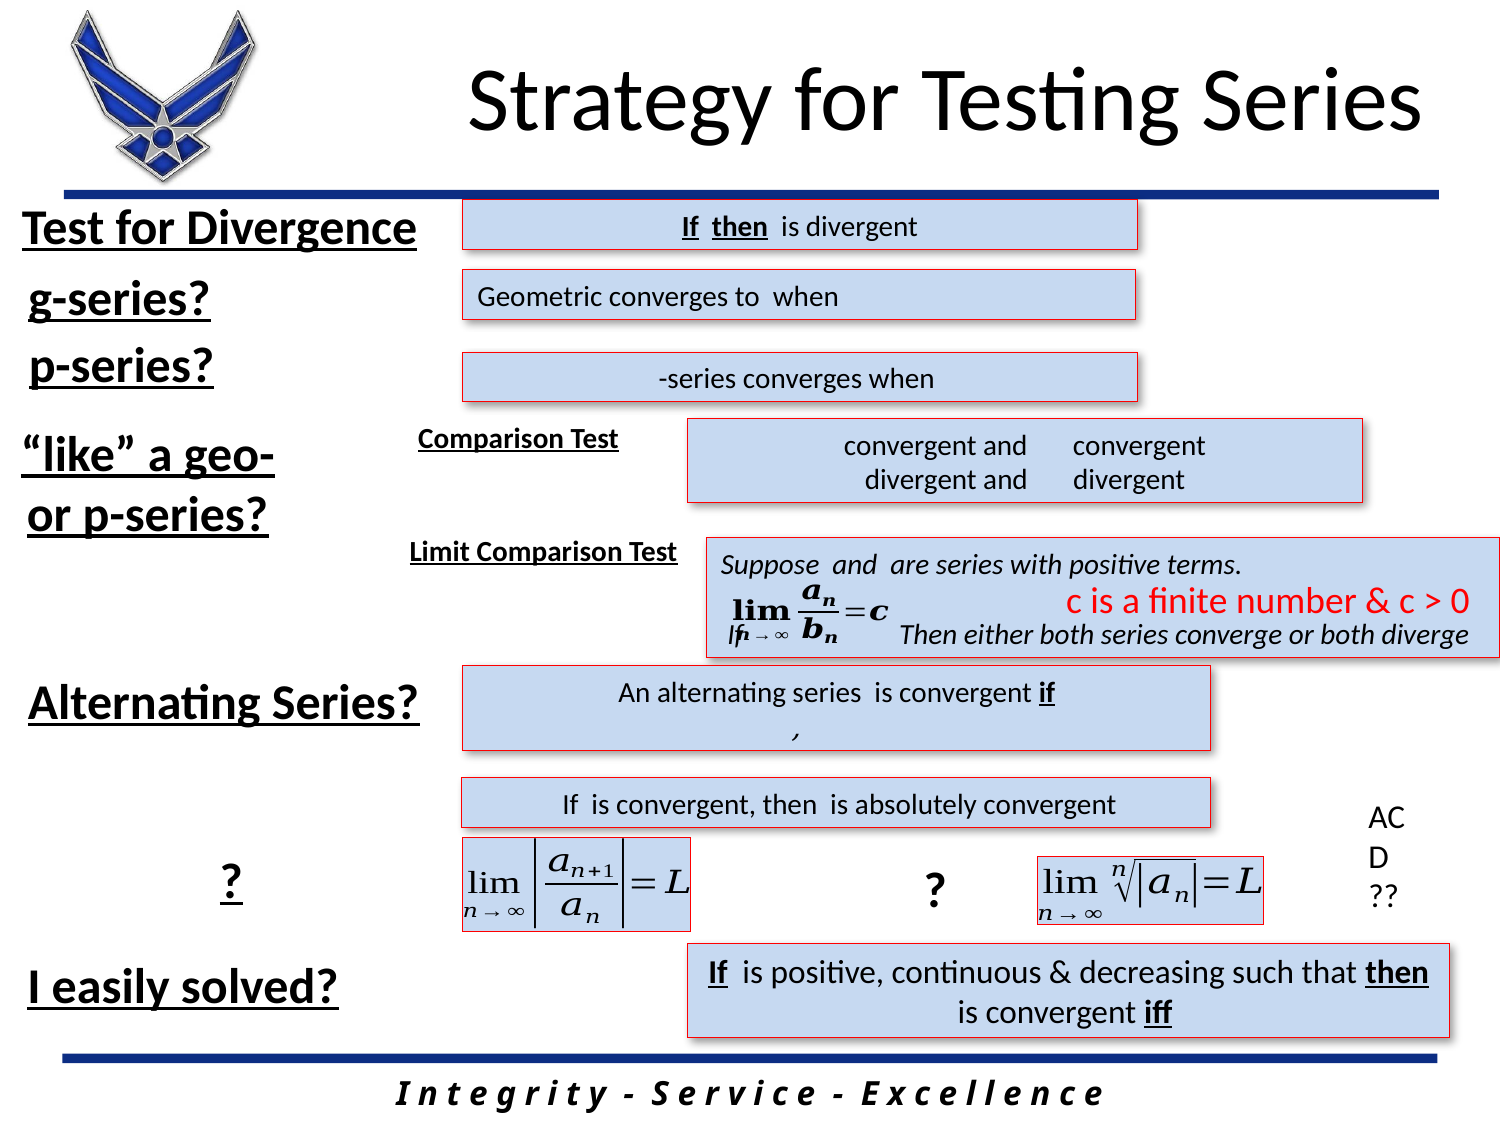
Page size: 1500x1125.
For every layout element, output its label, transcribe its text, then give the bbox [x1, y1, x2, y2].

text_box g-series? [0, 258, 375, 324]
text_box Comparison Test [274, 411, 763, 462]
text_box c is a finite number & c > 0 [1051, 568, 1486, 628]
text_box p-series? [0, 324, 377, 400]
text_box Limit Comparison Test [387, 524, 700, 575]
title Strategy for Testing Series [270, 0, 1440, 188]
text_box “like” a geo- or p-series? [0, 413, 313, 549]
text_box Test for Divergence [0, 187, 475, 263]
picture [65, 5, 261, 187]
text_box Alternating Series? [0, 661, 554, 737]
